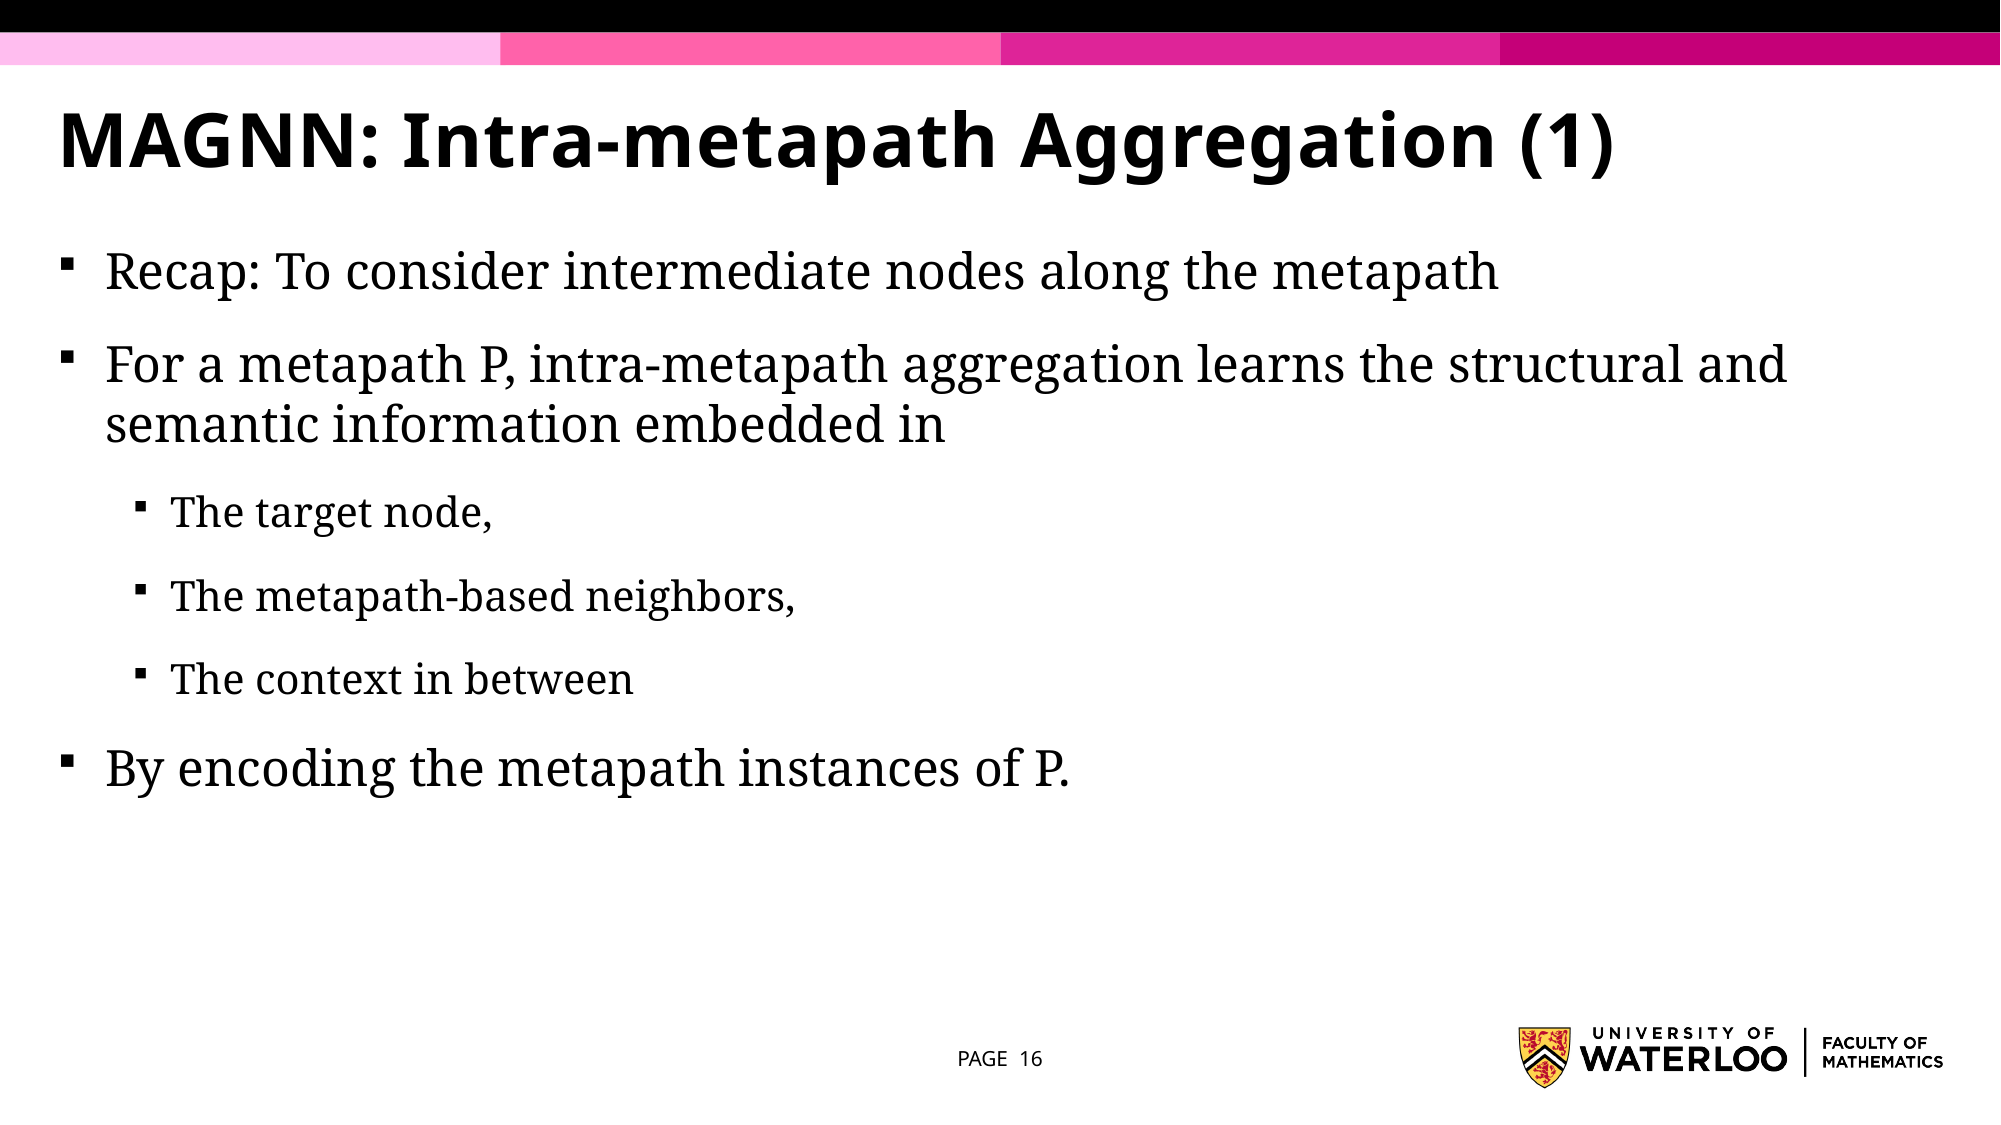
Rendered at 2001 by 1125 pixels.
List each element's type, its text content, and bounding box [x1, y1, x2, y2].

title MAGNN: Intra-metapath Aggregation (1) [42, 71, 1941, 219]
list Recap: To consider intermediate nodes along the metapath For a metapath P, intra-metapath aggregation learns the structural and semantic information embedded in The target node, The metapath-based neighbors, The context in between By encoding the metapath instances of P. [42, 231, 1941, 986]
picture [1461, 983, 2000, 1125]
slide_number PAGE 16 [916, 1039, 1084, 1081]
